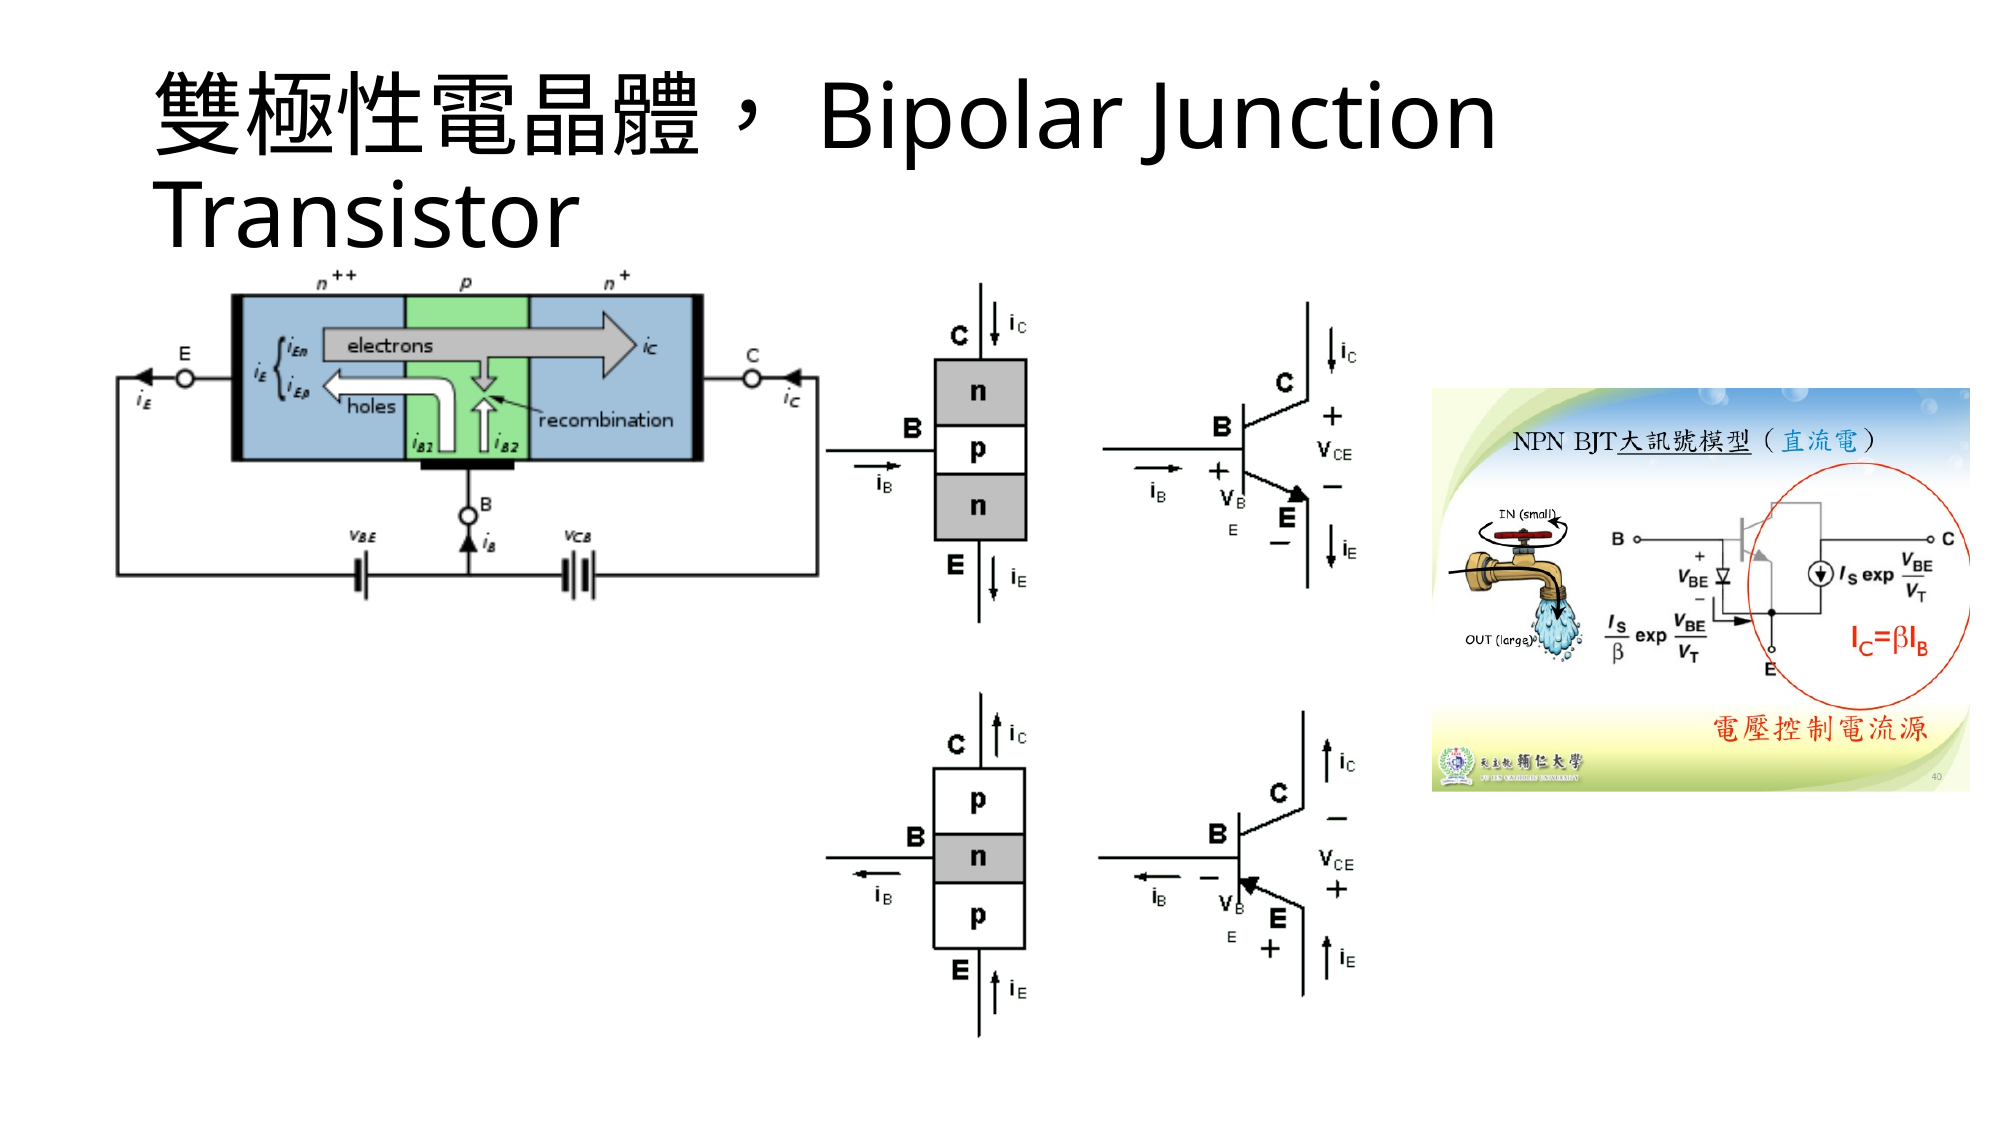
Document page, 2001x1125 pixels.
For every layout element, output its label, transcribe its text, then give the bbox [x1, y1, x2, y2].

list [77, 255, 859, 625]
title 雙極性電晶體，Bipolar Junction Transistor [137, 59, 1863, 278]
picture [1432, 388, 1970, 792]
picture [823, 689, 1377, 1050]
picture [823, 280, 1361, 625]
